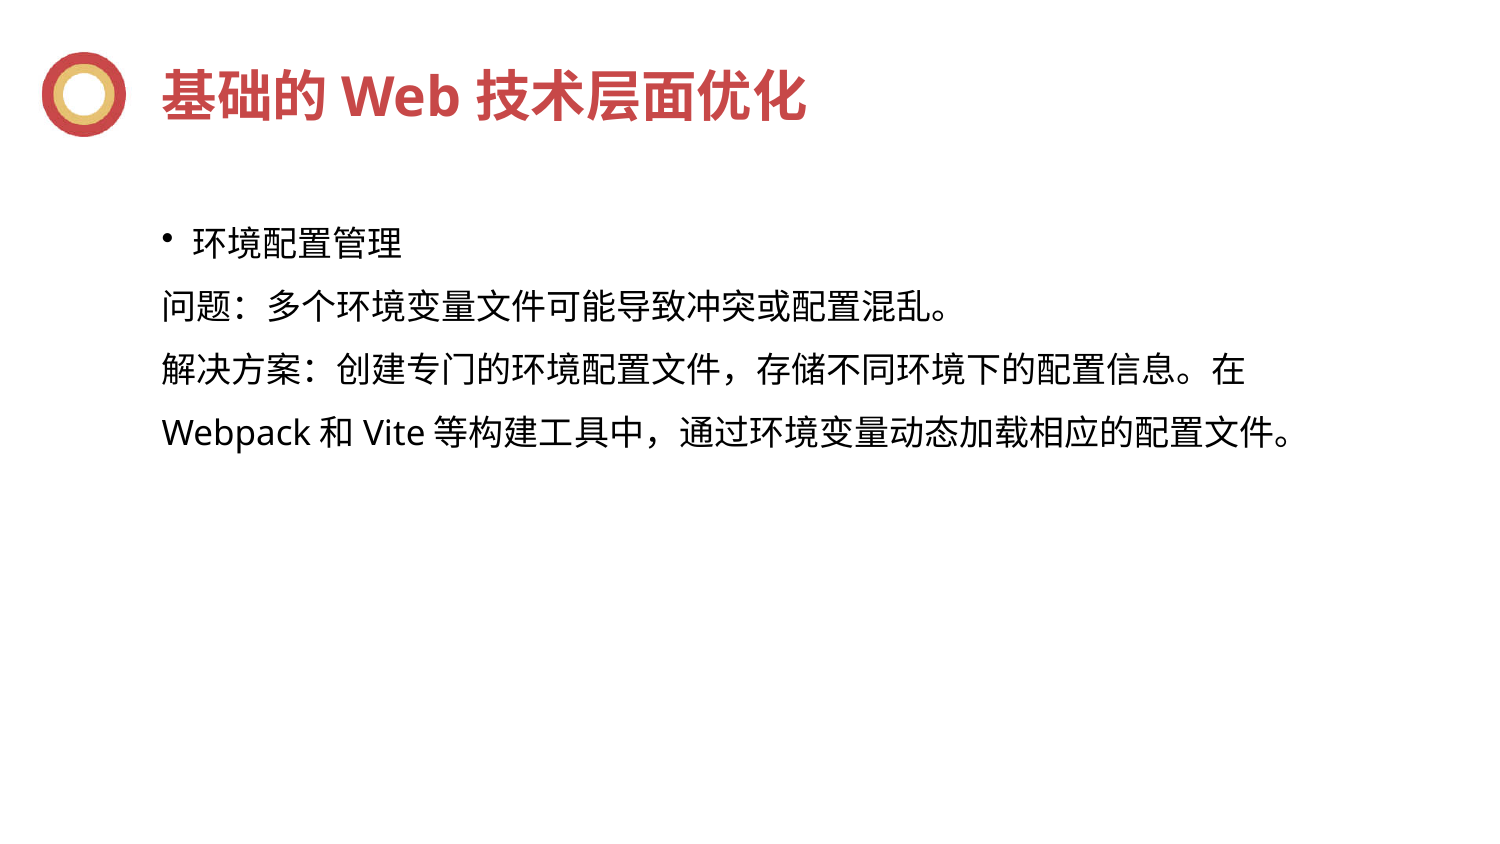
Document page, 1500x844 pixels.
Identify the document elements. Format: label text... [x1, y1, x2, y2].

text_box 环境配置管理 问题：多个环境变量文件可能导致冲突或配置混乱。 解决方案：创建专门的环境配置文件，存储不同环境下的配置信息。在Webpack和Vite等构建工具中，通过环境变量动态加载相应的配置文件。 [146, 192, 1413, 760]
picture [0, 0, 1500, 190]
